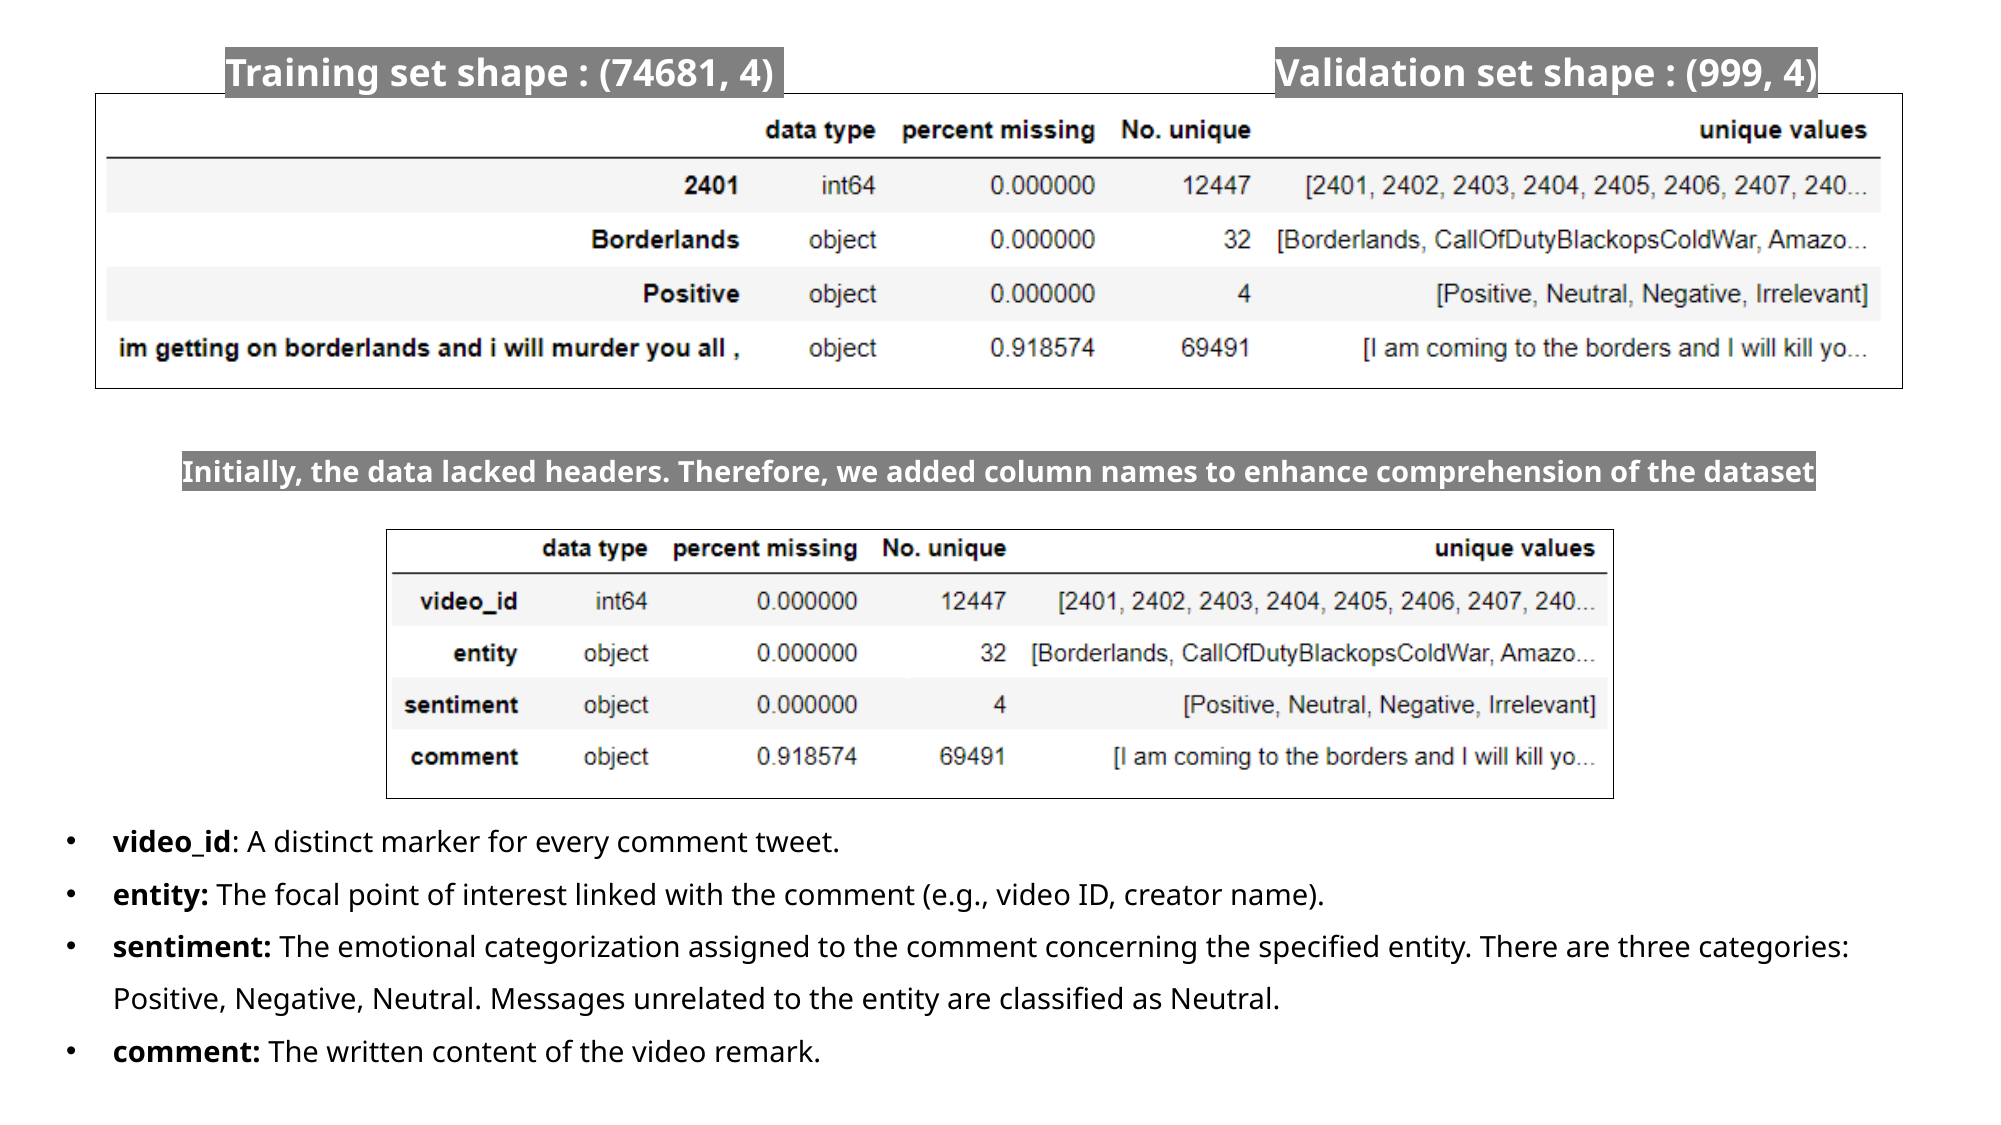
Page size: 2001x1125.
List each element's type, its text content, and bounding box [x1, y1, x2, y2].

text_box Initially, the data lacked headers. Therefore, we added column names to enhance comprehension of the dataset [51, 428, 1948, 496]
picture [386, 529, 1614, 799]
text_box Training set shape : (74681, 4) Validation set shape : (999, 4) [118, 19, 1926, 102]
picture [95, 92, 1904, 389]
text_box video_id: A distinct marker for every comment tweet. entity: The focal point of interest linked with the comment (e.g., video ID, creator name). sentiment: The emotional categorization assigned to the comment concerning the specified entity. There are three categories: Positive, Negative, Neutral. Messages unrelated to the entity are classified as Neutral. comment: The written content of the video remark. [51, 798, 1948, 1125]
